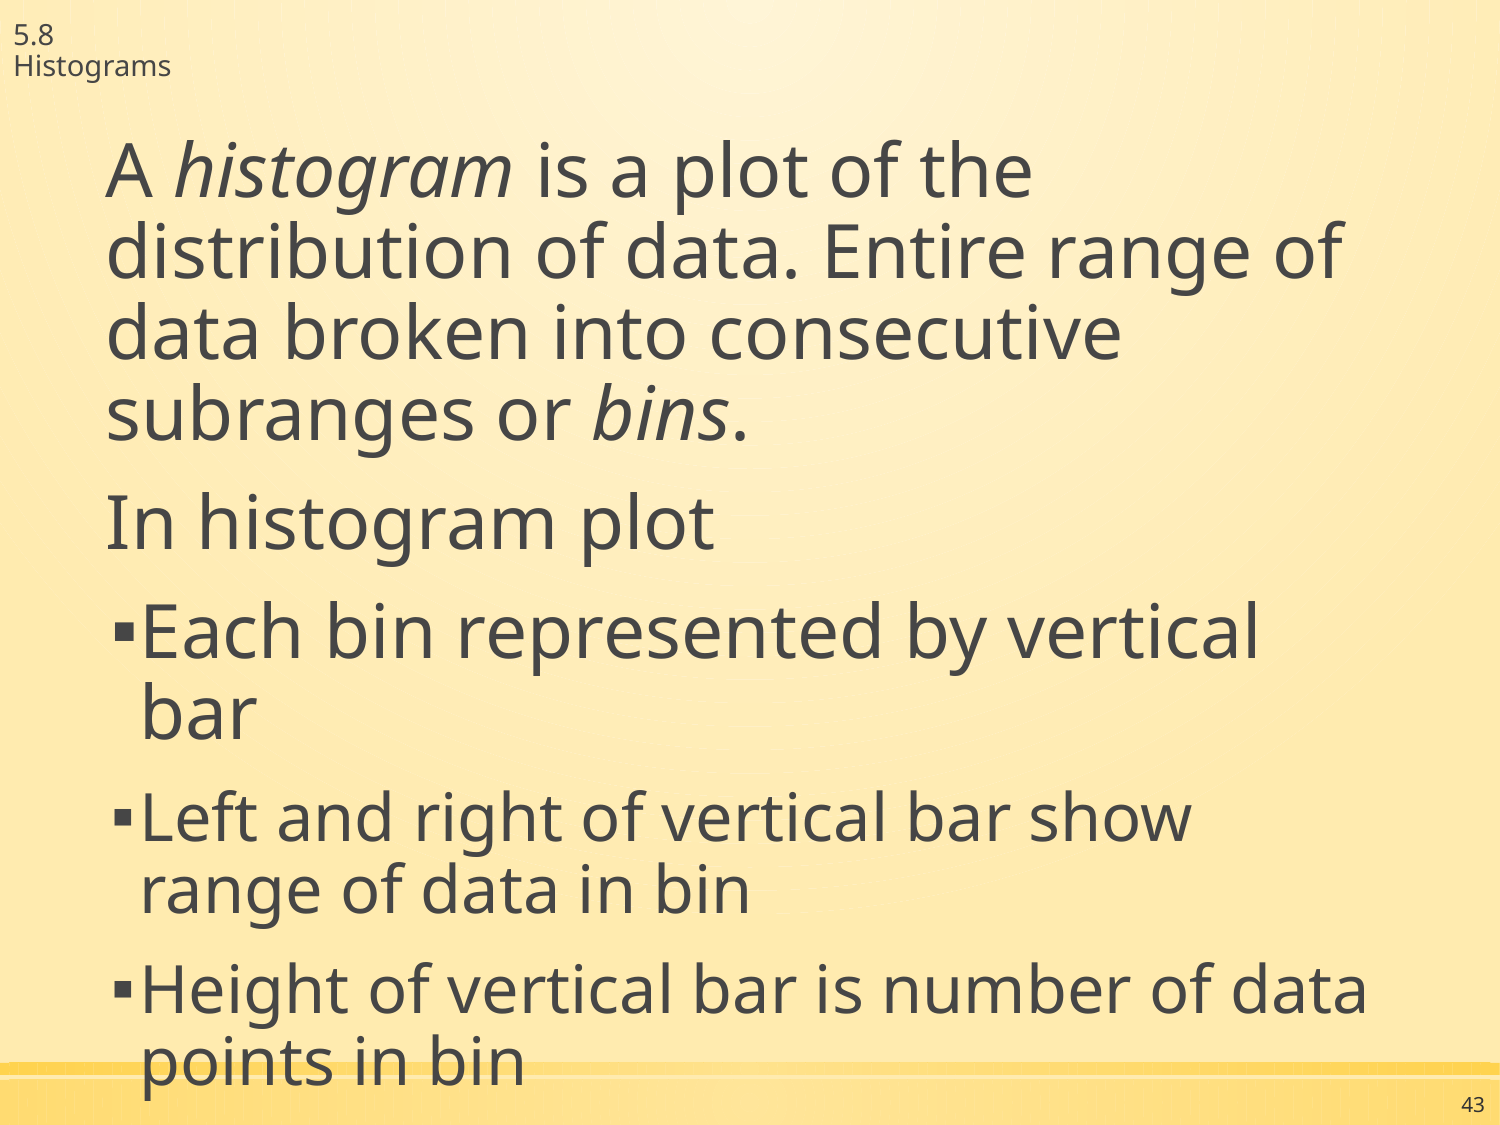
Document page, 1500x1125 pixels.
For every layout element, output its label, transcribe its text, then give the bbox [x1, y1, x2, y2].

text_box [308, 1062, 331, 1075]
slide_number 43 [1421, 1086, 1500, 1125]
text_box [224, 1062, 231, 1075]
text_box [286, 1062, 290, 1075]
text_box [243, 1062, 248, 1075]
list 5.8 Histograms [12, 12, 210, 60]
slide_number 60 [169, 1062, 176, 1075]
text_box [358, 1062, 363, 1075]
list A histogram is a plot of the distribution of data. Entire range of data broken into consecutive subranges or bins. In histogram plot Each bin represented by vertical bar Left and right of vertical bar show range of data in bin Height of vertical bar is number of data points in bin [90, 125, 1410, 1000]
slide_number 60 [145, 1062, 151, 1075]
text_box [268, 1062, 272, 1075]
